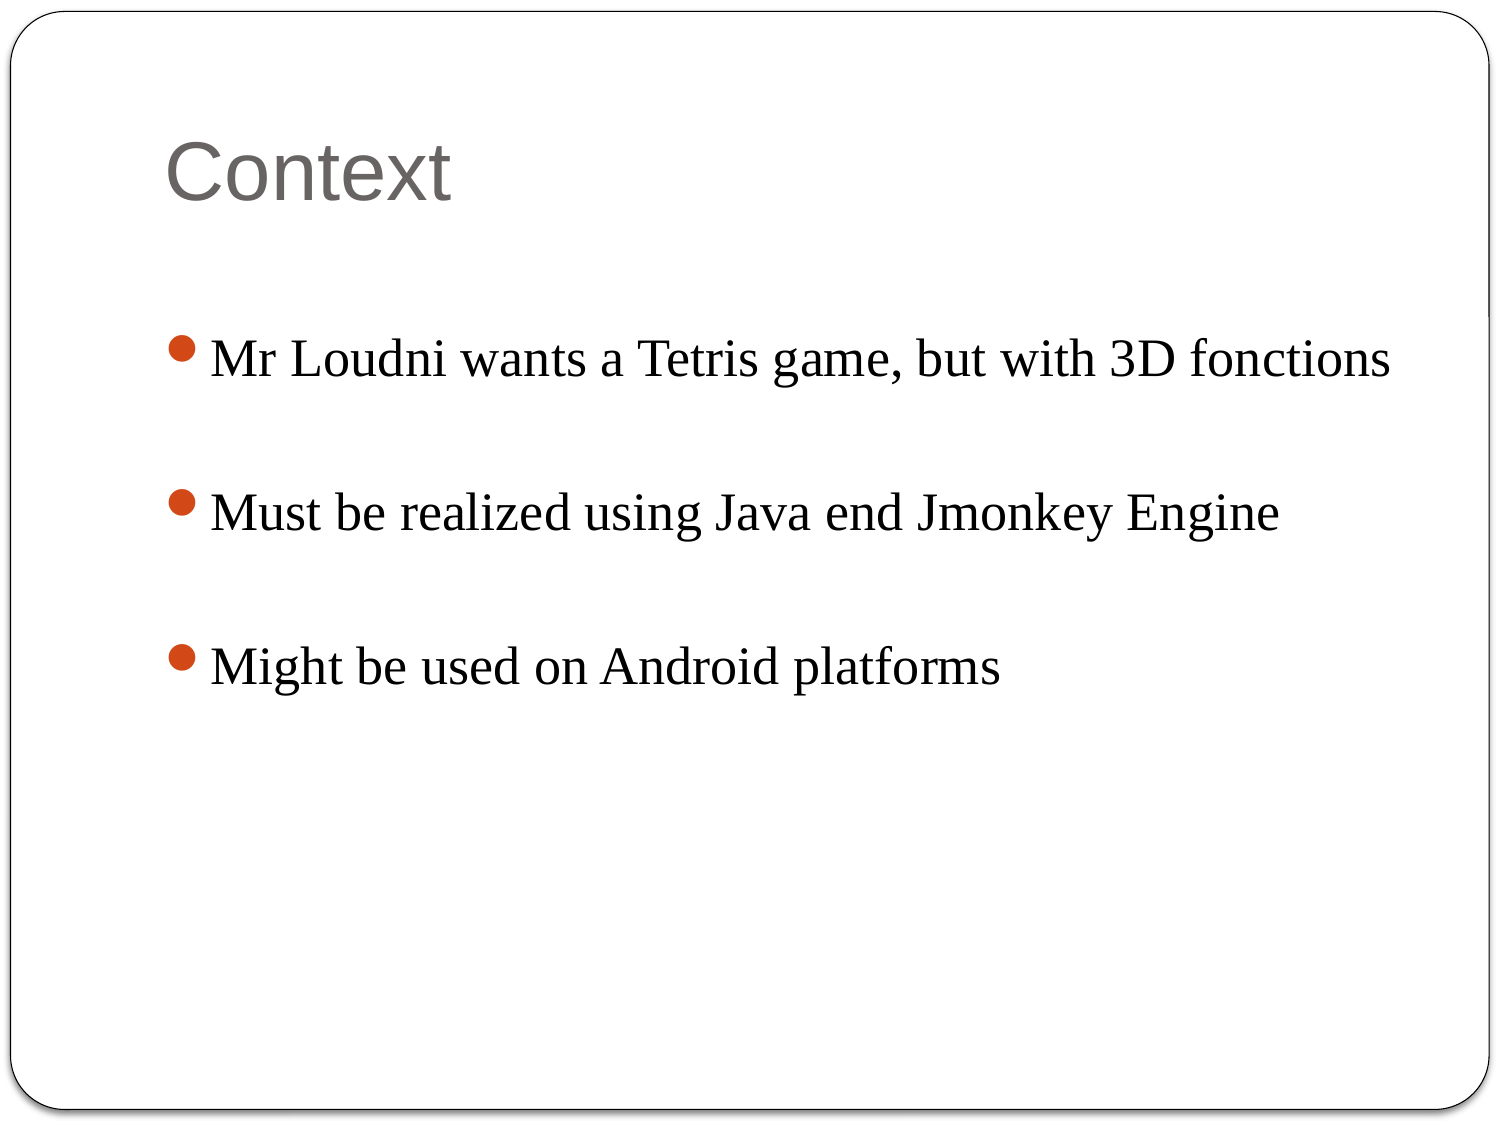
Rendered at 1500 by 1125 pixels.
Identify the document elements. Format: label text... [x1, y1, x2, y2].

list Mr Loudni wants a Tetris game, but with 3D fonctions Must be realized using Java end Jmonkey Engine Might be used on Android platforms [150, 237, 1425, 988]
title Context [150, 45, 1425, 233]
